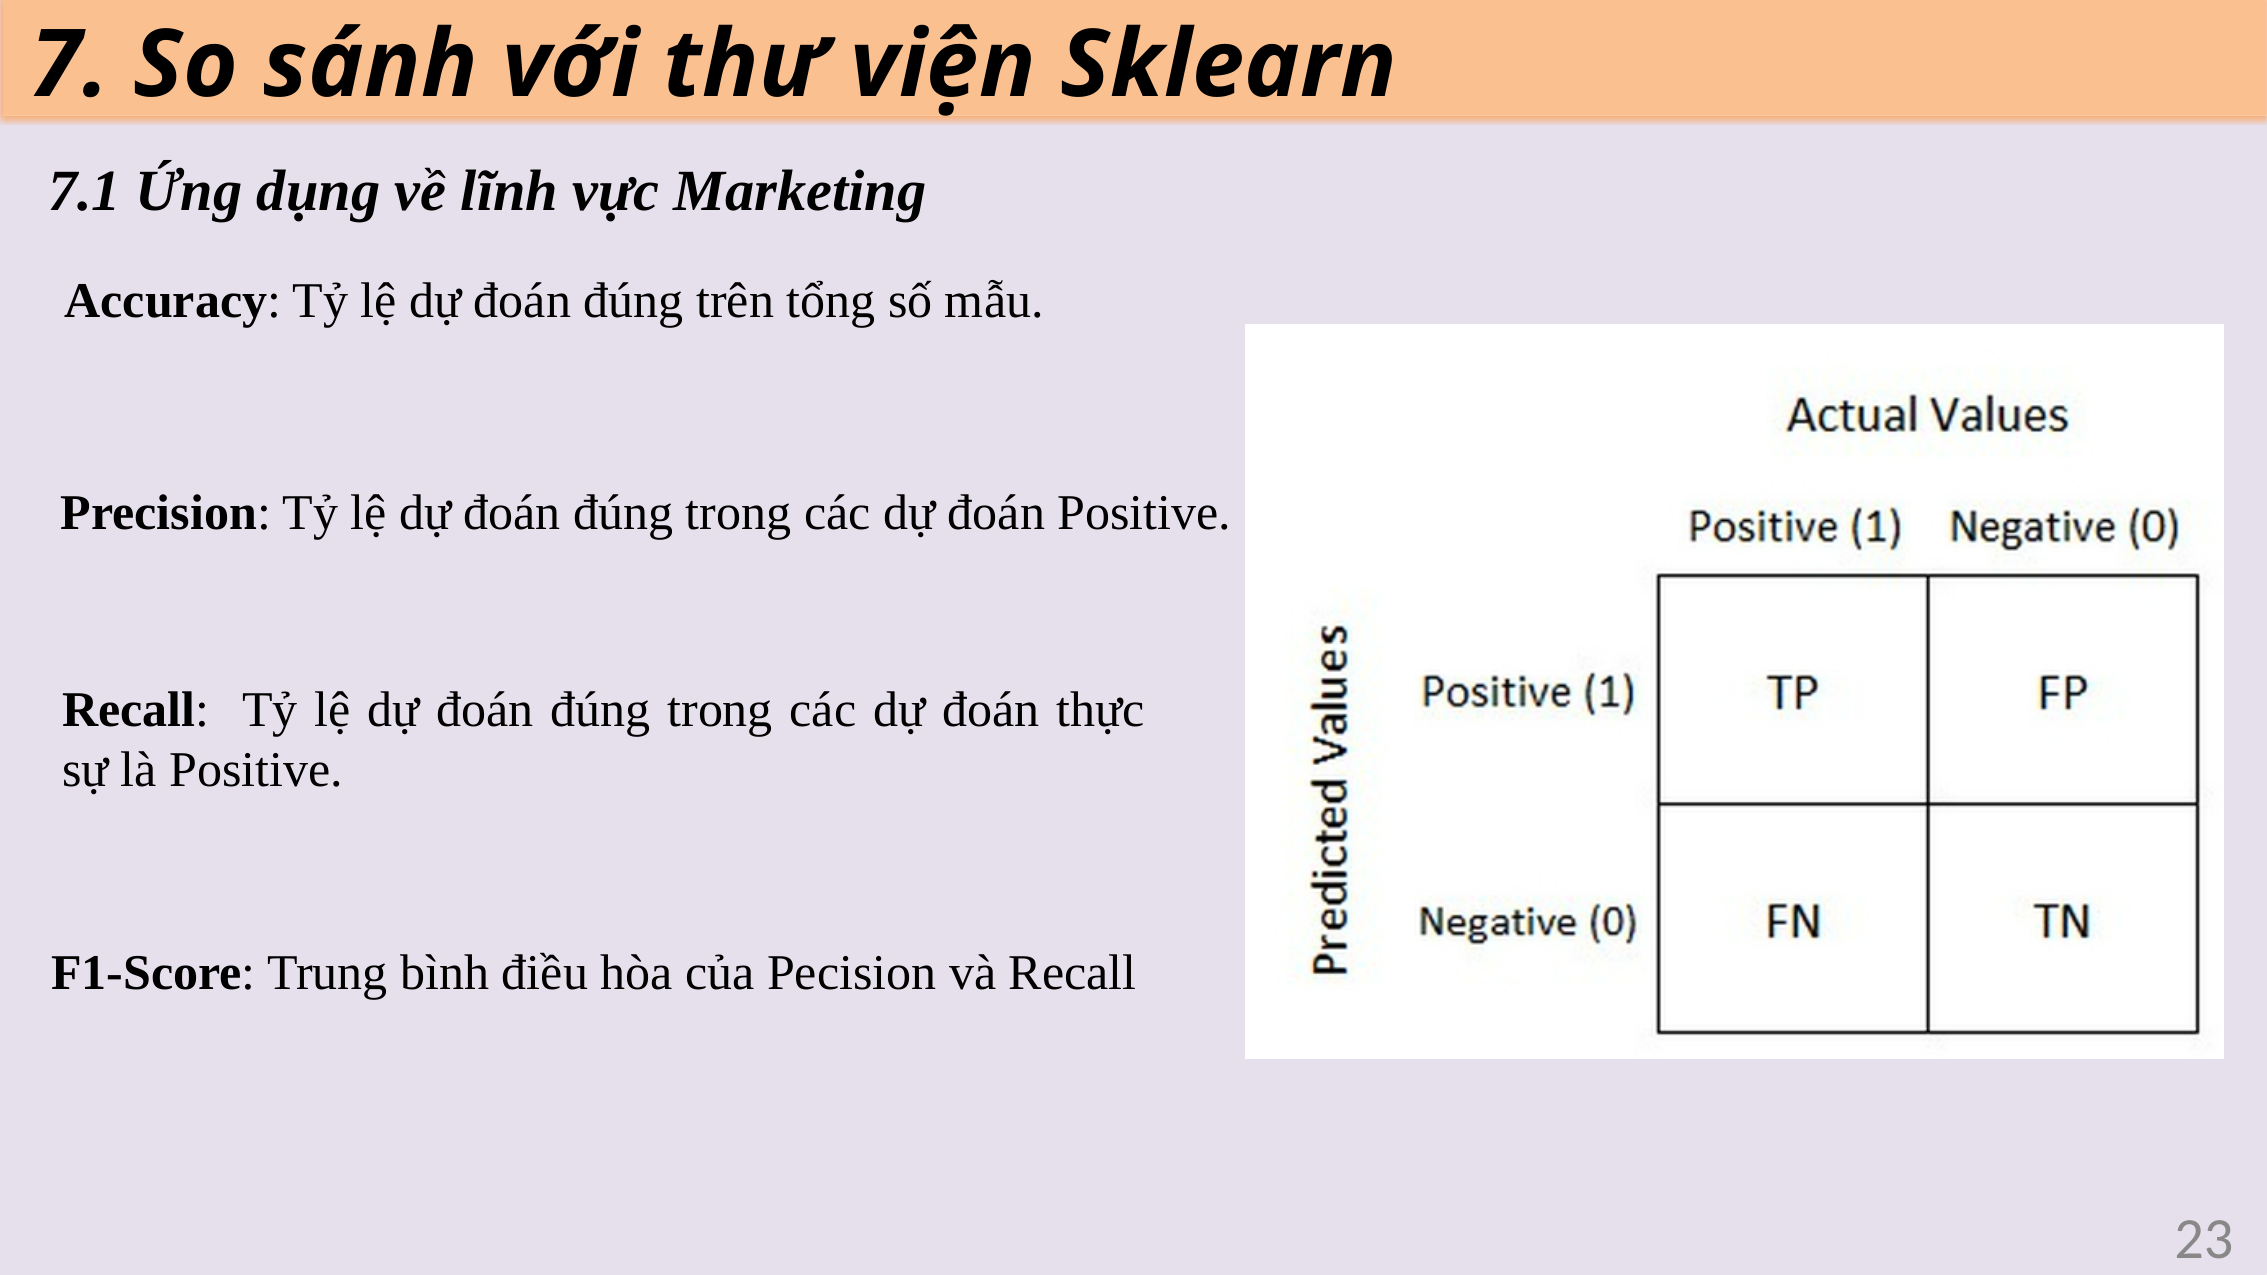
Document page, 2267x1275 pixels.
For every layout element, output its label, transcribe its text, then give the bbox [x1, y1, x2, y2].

text_box Accuracy: Tỷ lệ dự đoán đúng trên tổng số mẫu. [37, 259, 1209, 335]
text_box 7.1 Ứng dụng về lĩnh vực Marketing [33, 144, 2145, 230]
slide_number 23 [2168, 1241, 2246, 1275]
picture [1245, 324, 2224, 1059]
text_box 7. So sánh với thư viện Sklearn [11, 7, 2266, 115]
